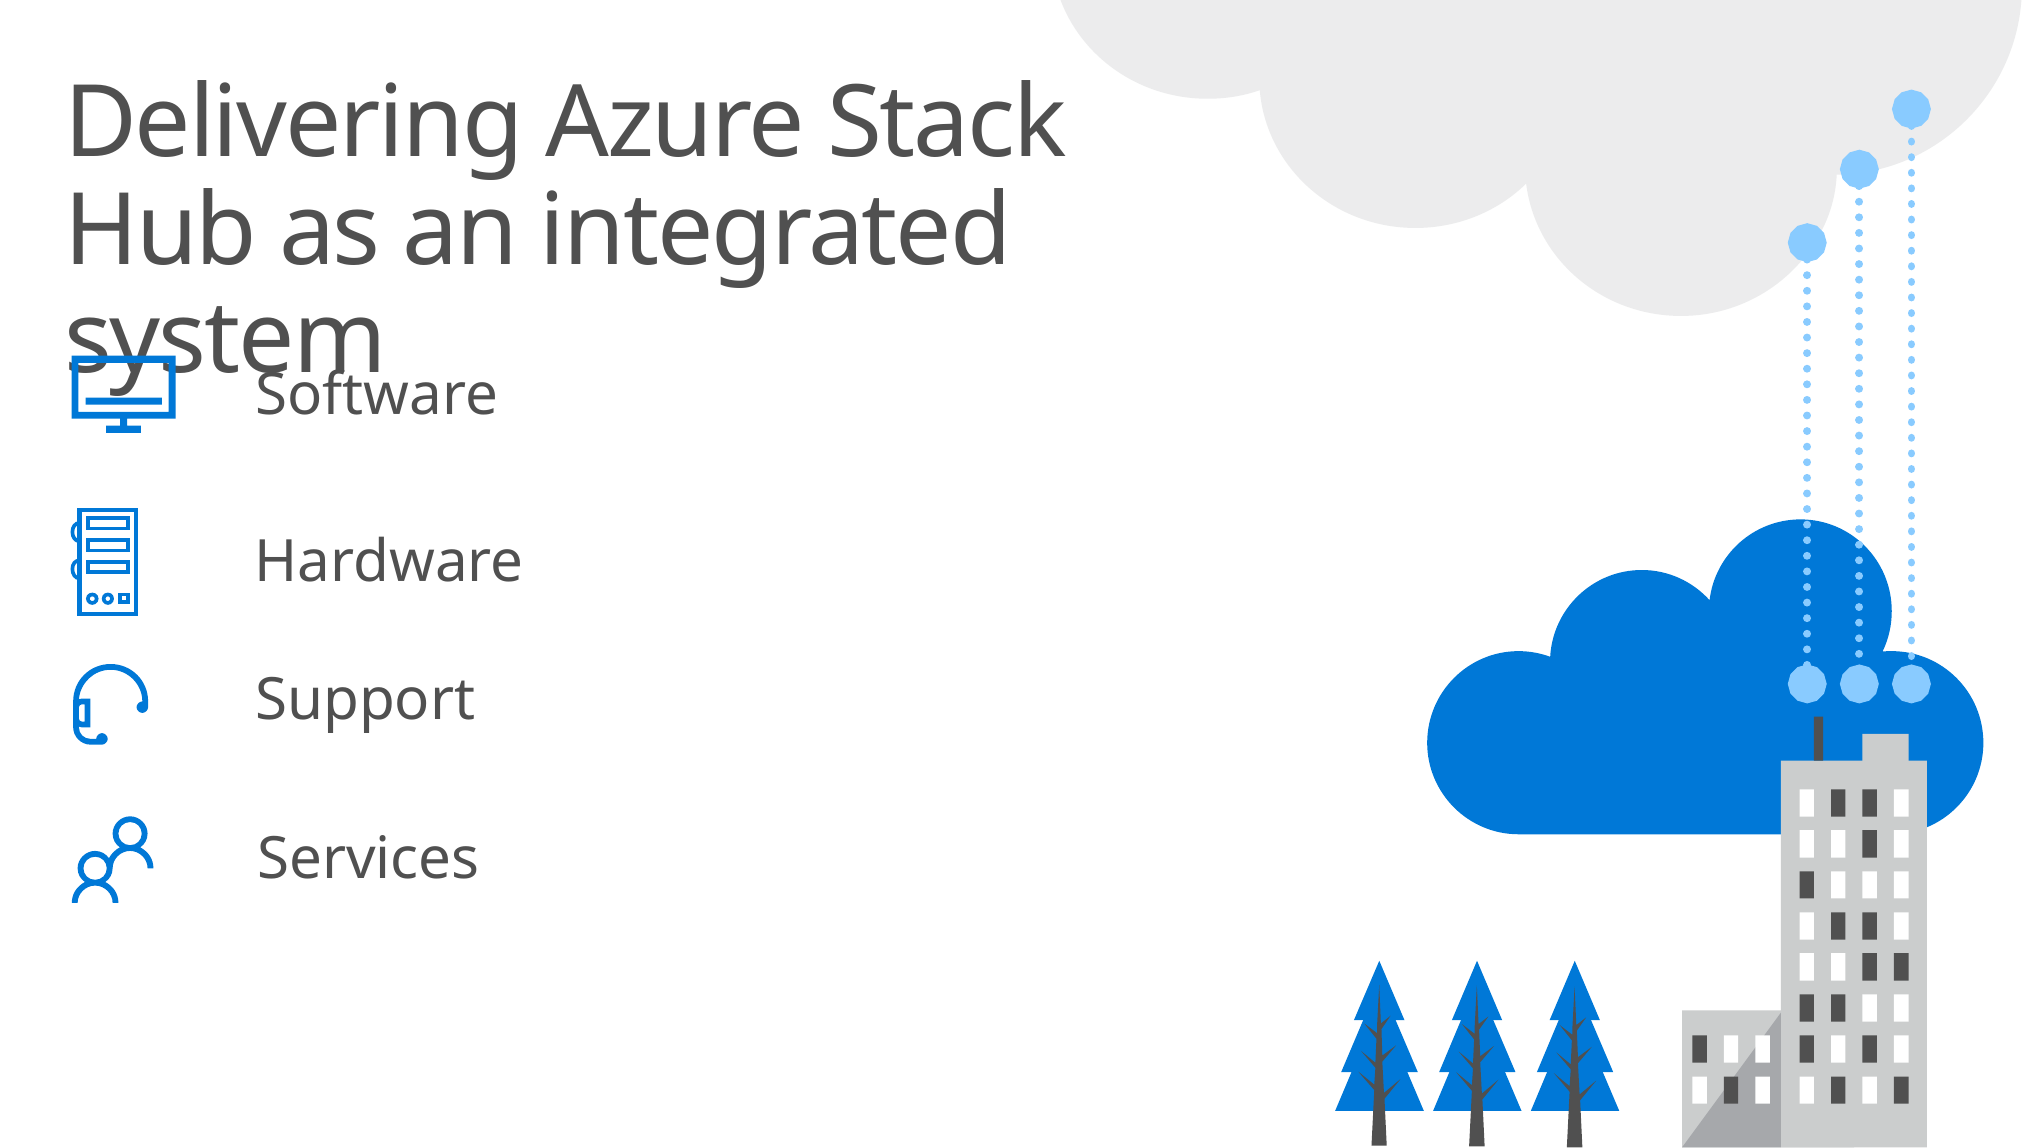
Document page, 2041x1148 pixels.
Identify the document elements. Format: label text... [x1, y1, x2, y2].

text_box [1427, 519, 1985, 835]
text_box [1060, 0, 2022, 316]
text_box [1681, 716, 1928, 1148]
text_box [1432, 960, 1522, 1147]
text_box [73, 664, 149, 745]
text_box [72, 510, 137, 615]
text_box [71, 355, 176, 434]
text_box Software [240, 357, 958, 435]
text_box Services [242, 821, 960, 899]
text_box [71, 816, 154, 903]
text_box Delivering Azure Stack Hub as an integrated system [49, 62, 1095, 402]
text_box Hardware [239, 524, 957, 602]
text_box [1334, 960, 1424, 1146]
text_box Support [240, 661, 958, 740]
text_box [1529, 960, 1620, 1148]
